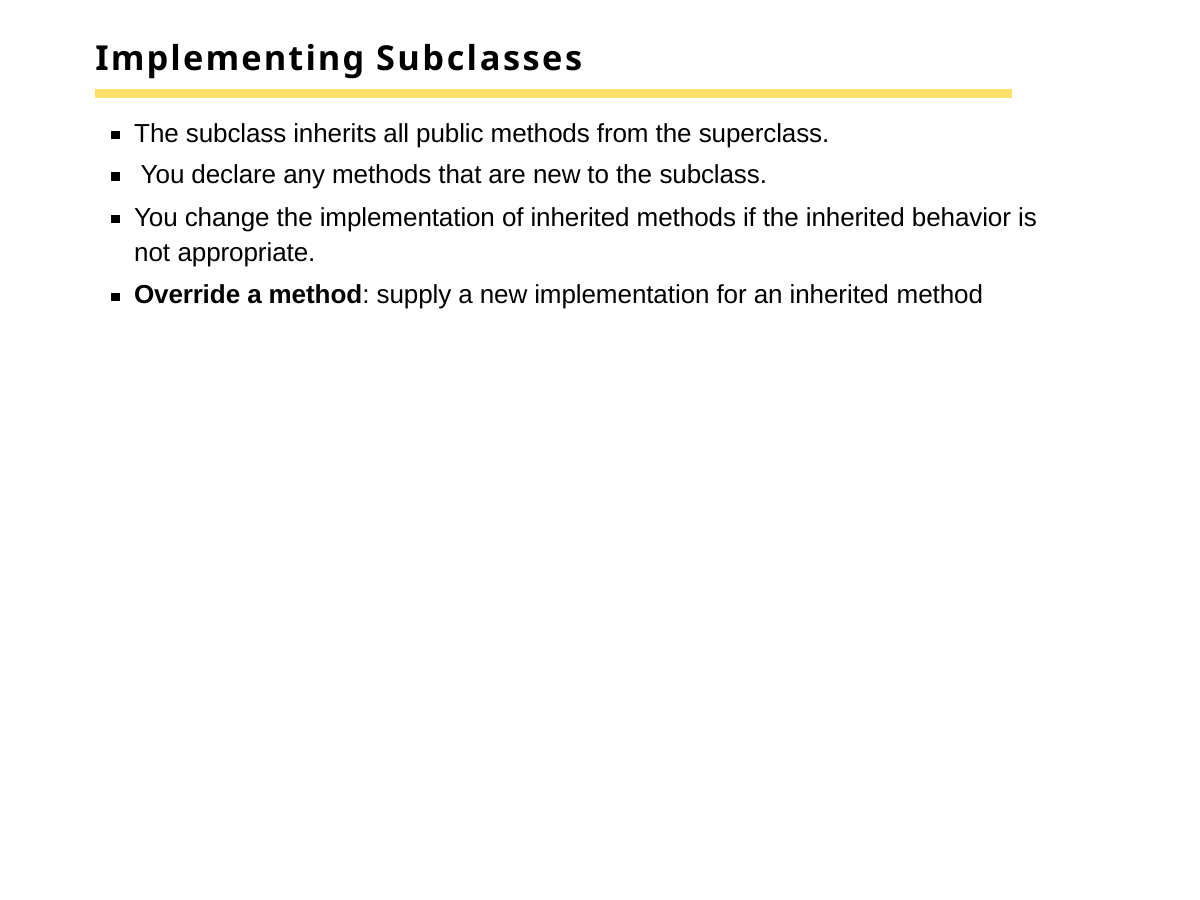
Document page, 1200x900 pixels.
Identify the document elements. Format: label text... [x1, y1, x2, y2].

title Implementing Subclasses [93, 36, 1107, 187]
text_box The subclass inherits all public methods from the superclass. You declare any methods that are new to the subclass. You change the implementation of inherited methods if the inherited behavior is not appropriate. Override a method: supply a new implementation for an inherited method [132, 105, 1046, 309]
